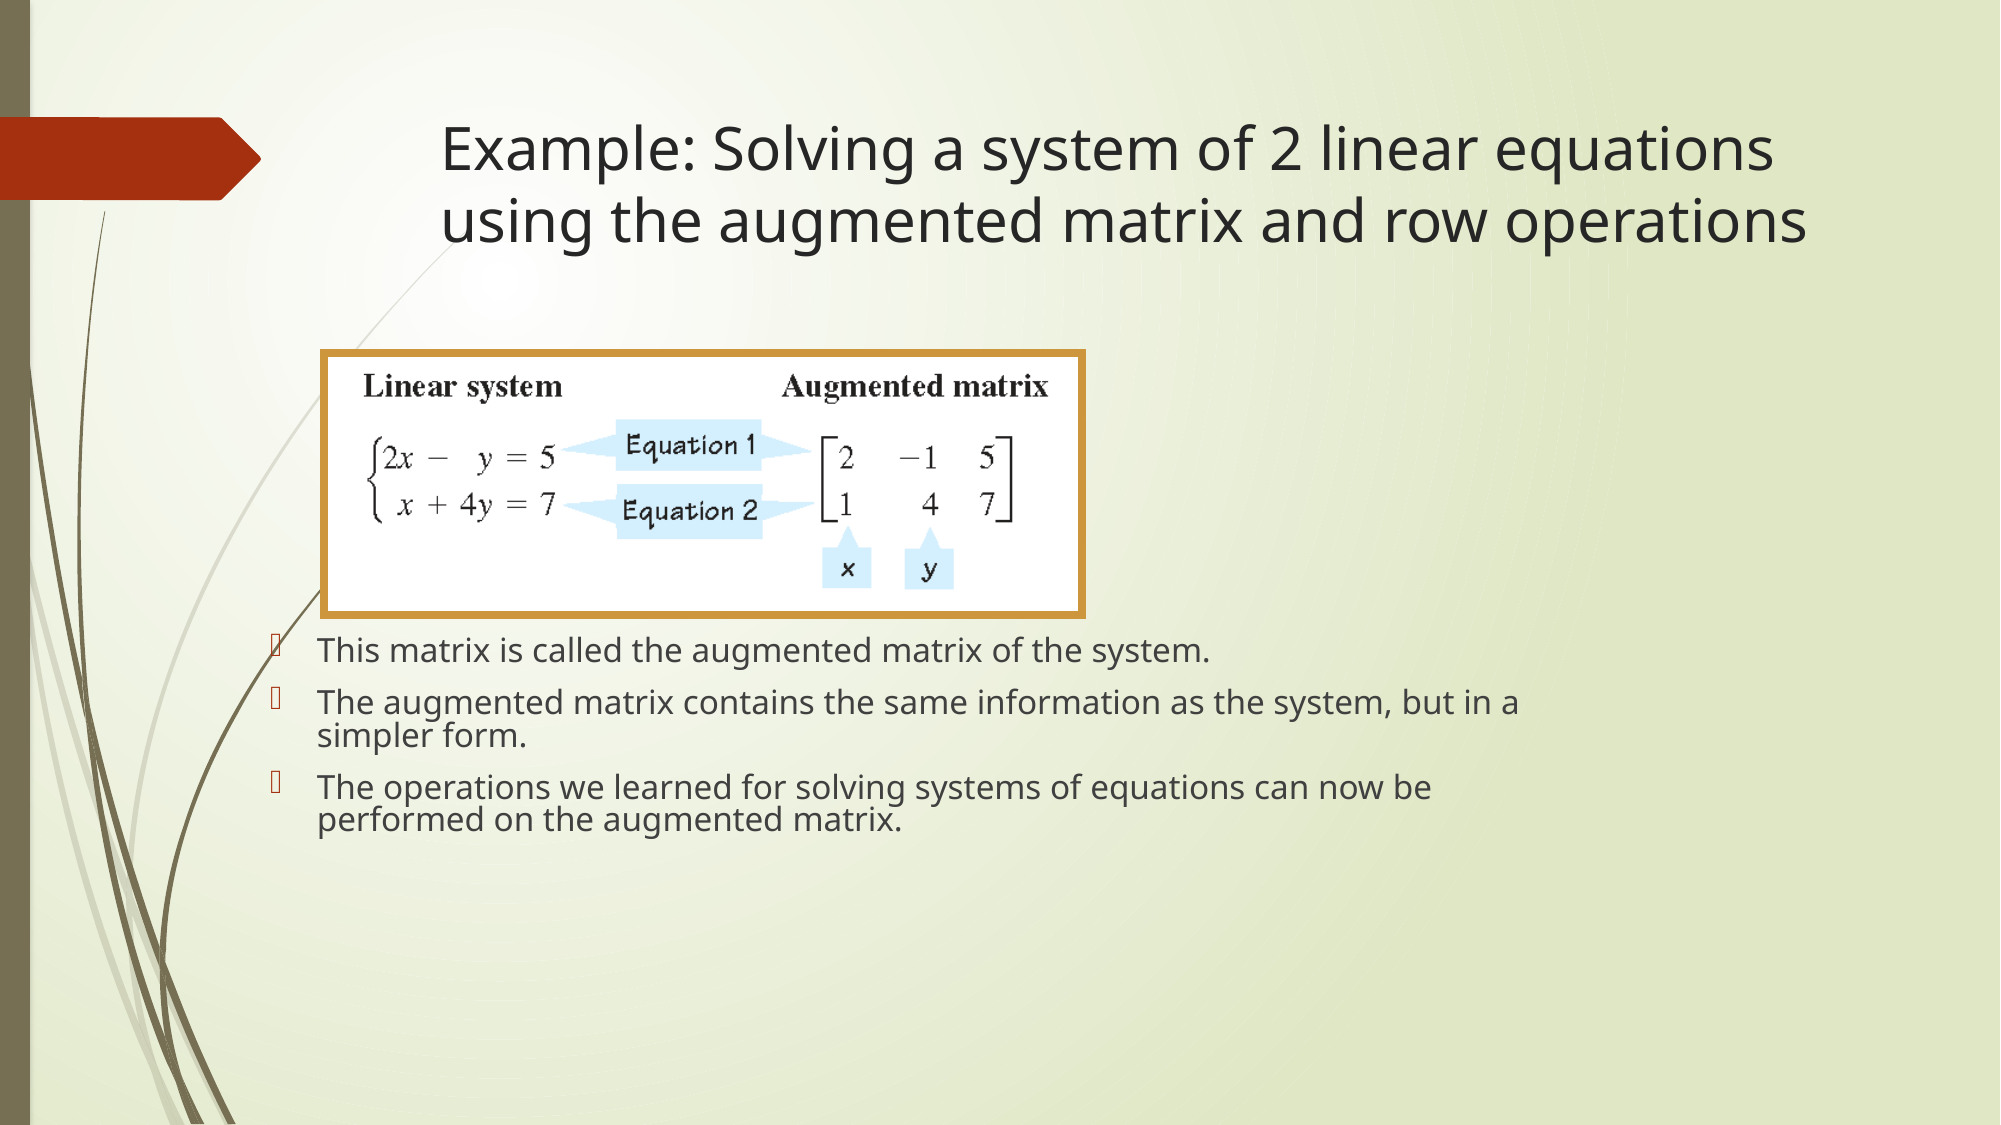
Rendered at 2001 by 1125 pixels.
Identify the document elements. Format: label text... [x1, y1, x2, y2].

picture [327, 356, 1078, 611]
title Example: Solving a system of 2 linear equations using the augmented matrix and row operations [425, 102, 1888, 313]
list This matrix is called the augmented matrix of the system. The augmented matrix contains the same information as the system, but in a simpler form. The operations we learned for solving systems of equations can now be performed on the augmented matrix. [180, 312, 1568, 1125]
